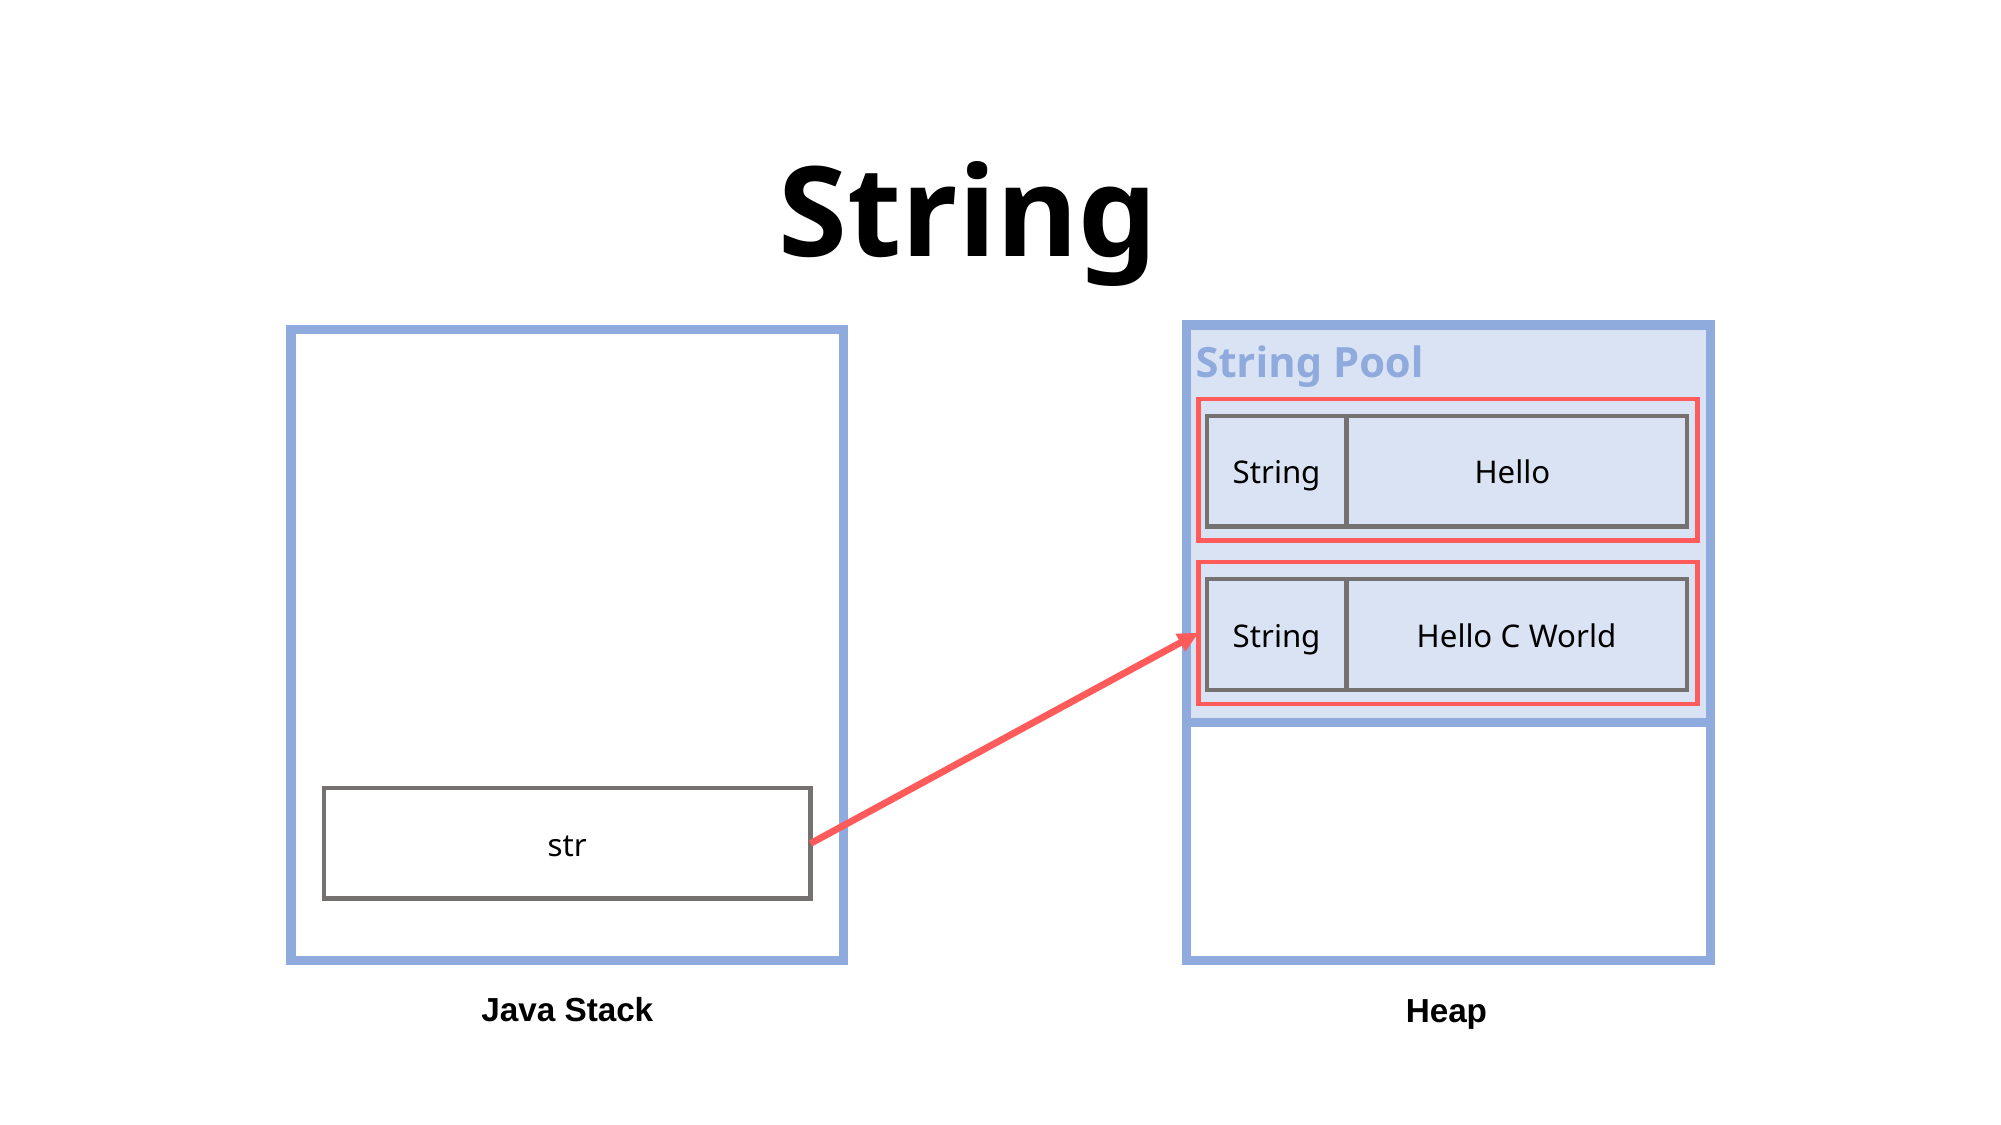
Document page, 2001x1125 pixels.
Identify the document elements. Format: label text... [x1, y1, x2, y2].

text_box Hello C World [1345, 578, 1688, 691]
text_box Hello [1345, 415, 1688, 528]
text_box [1197, 398, 1699, 542]
text_box Heap [1391, 981, 1503, 1037]
text_box [1185, 723, 1712, 962]
text_box String [1206, 578, 1345, 691]
text_box [1185, 324, 1712, 723]
text_box String Pool [1176, 326, 1443, 403]
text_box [810, 632, 1199, 844]
text_box [1197, 561, 1699, 705]
text_box str [323, 787, 812, 900]
text_box [290, 328, 845, 962]
title String [763, 140, 1236, 291]
text_box String [1206, 415, 1345, 528]
text_box Java Stack [466, 981, 669, 1036]
